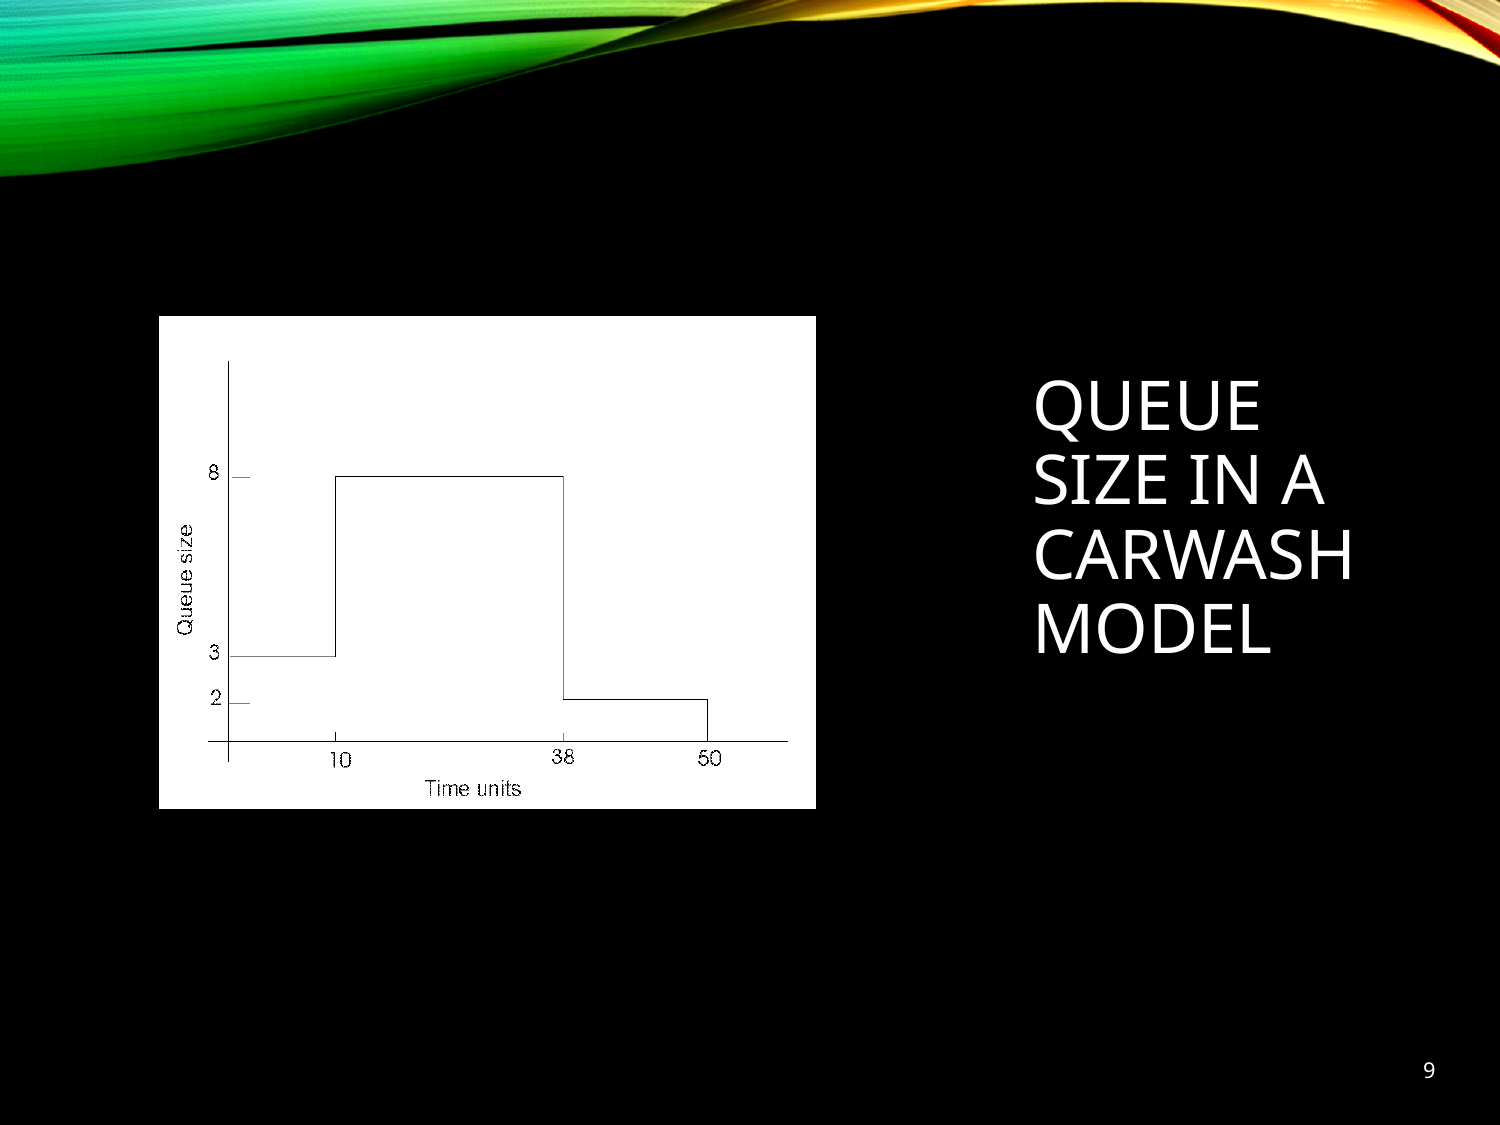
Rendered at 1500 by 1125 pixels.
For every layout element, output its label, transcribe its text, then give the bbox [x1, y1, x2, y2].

picture [0, 0, 1500, 178]
picture [158, 315, 817, 810]
slide_number 9 [1352, 1041, 1451, 1102]
title Queue Size in a Carwash Model [1017, 110, 1424, 676]
